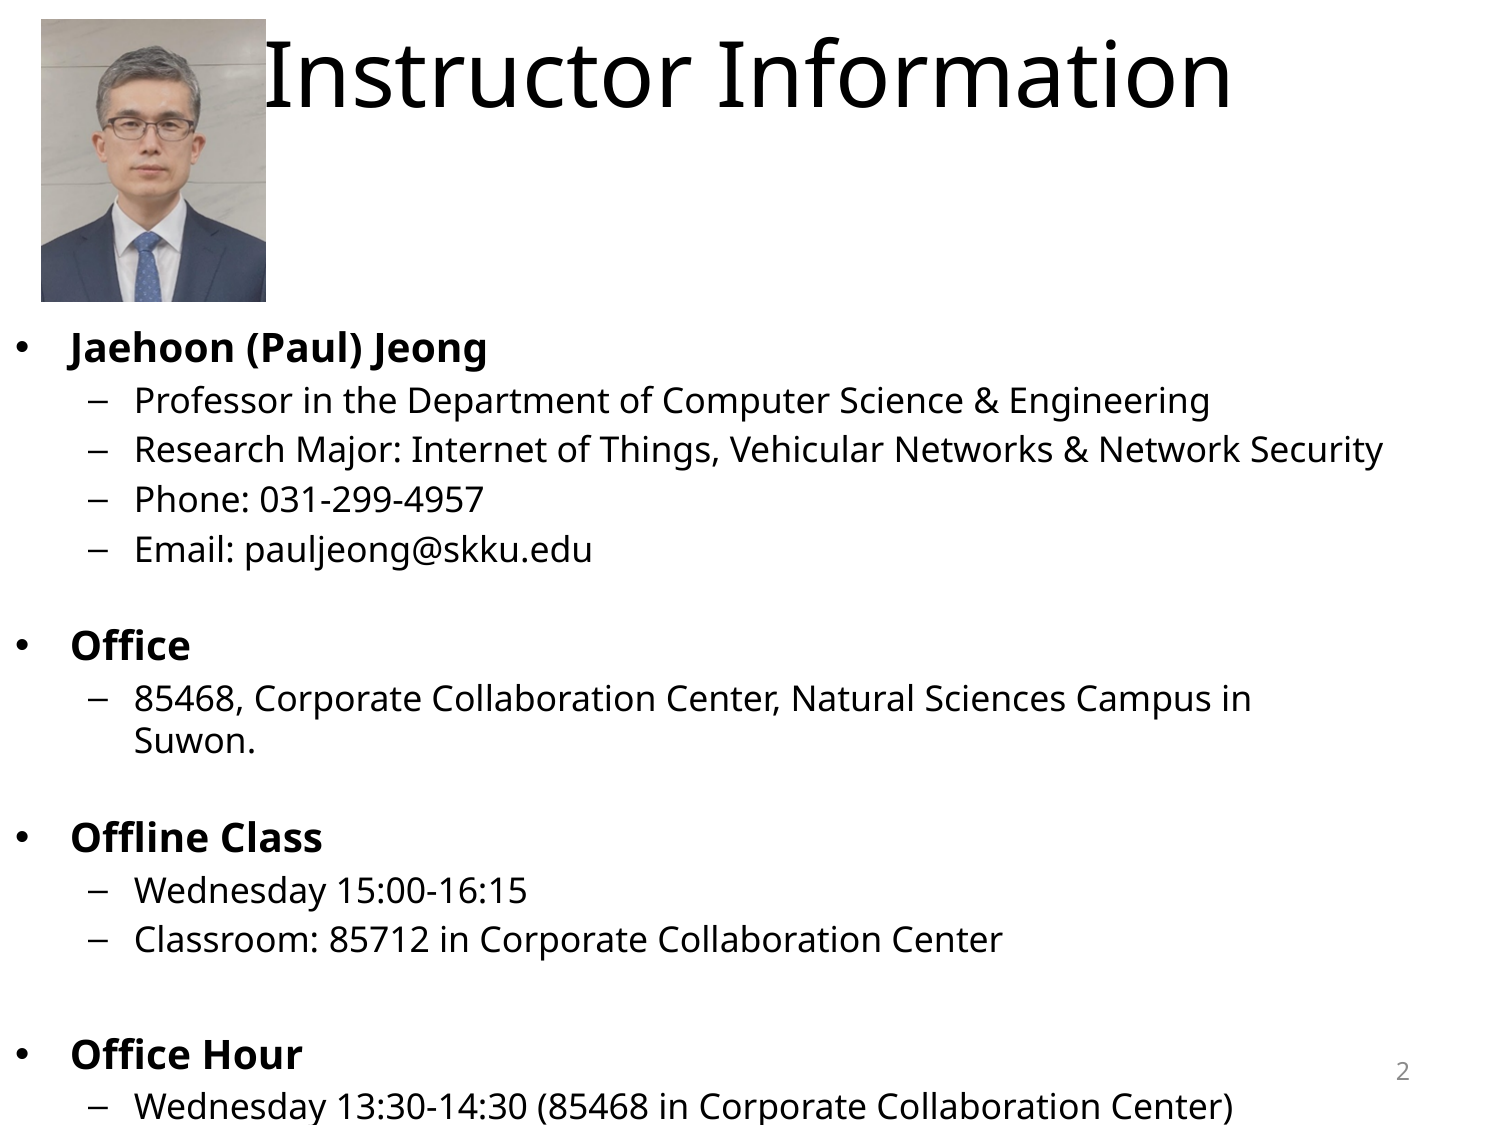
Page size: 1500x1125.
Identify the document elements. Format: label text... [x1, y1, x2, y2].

picture [41, 18, 266, 302]
list Jaehoon (Paul) Jeong Professor in the Department of Computer Science & Engineering Research Major: Internet of Things, Vehicular Networks & Network Security Phone: 031-299-4957 Email: pauljeong@skku.edu Office 85468, Corporate Collaboration Center, Natural Sciences Campus in Suwon. Offline Class Wednesday 15:00-16:15 Classroom: 85712 in Corporate Collaboration Center Office Hour Wednesday 13:30-14:30 (85468 in Corporate Collaboration Center) [0, 314, 1500, 1125]
title Instructor Information [75, 7, 1425, 135]
slide_number 2 [1074, 1042, 1425, 1103]
